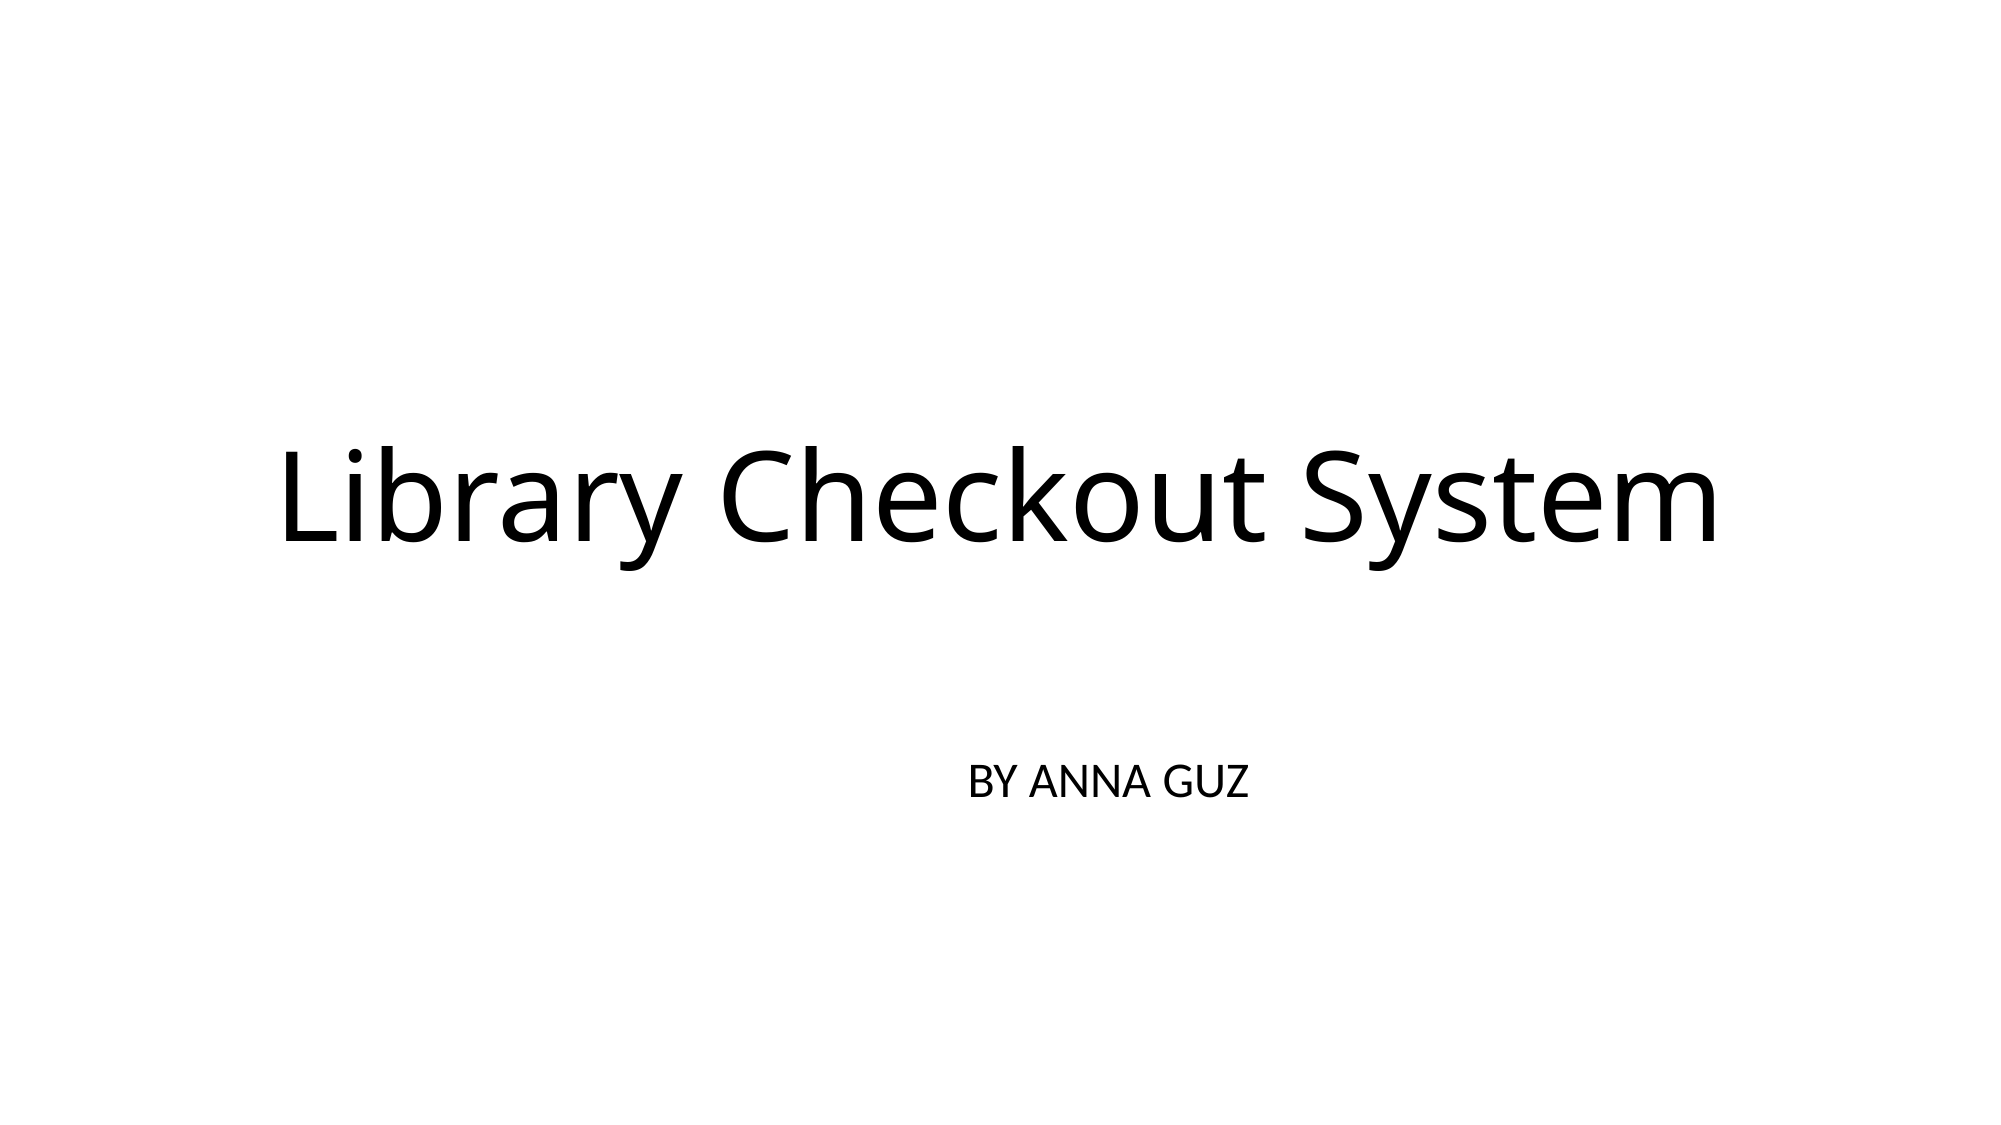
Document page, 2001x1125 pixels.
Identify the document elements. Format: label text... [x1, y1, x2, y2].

title Library Checkout System [249, 184, 1750, 576]
subtitle BY ANNA GUZ [249, 590, 1968, 1095]
